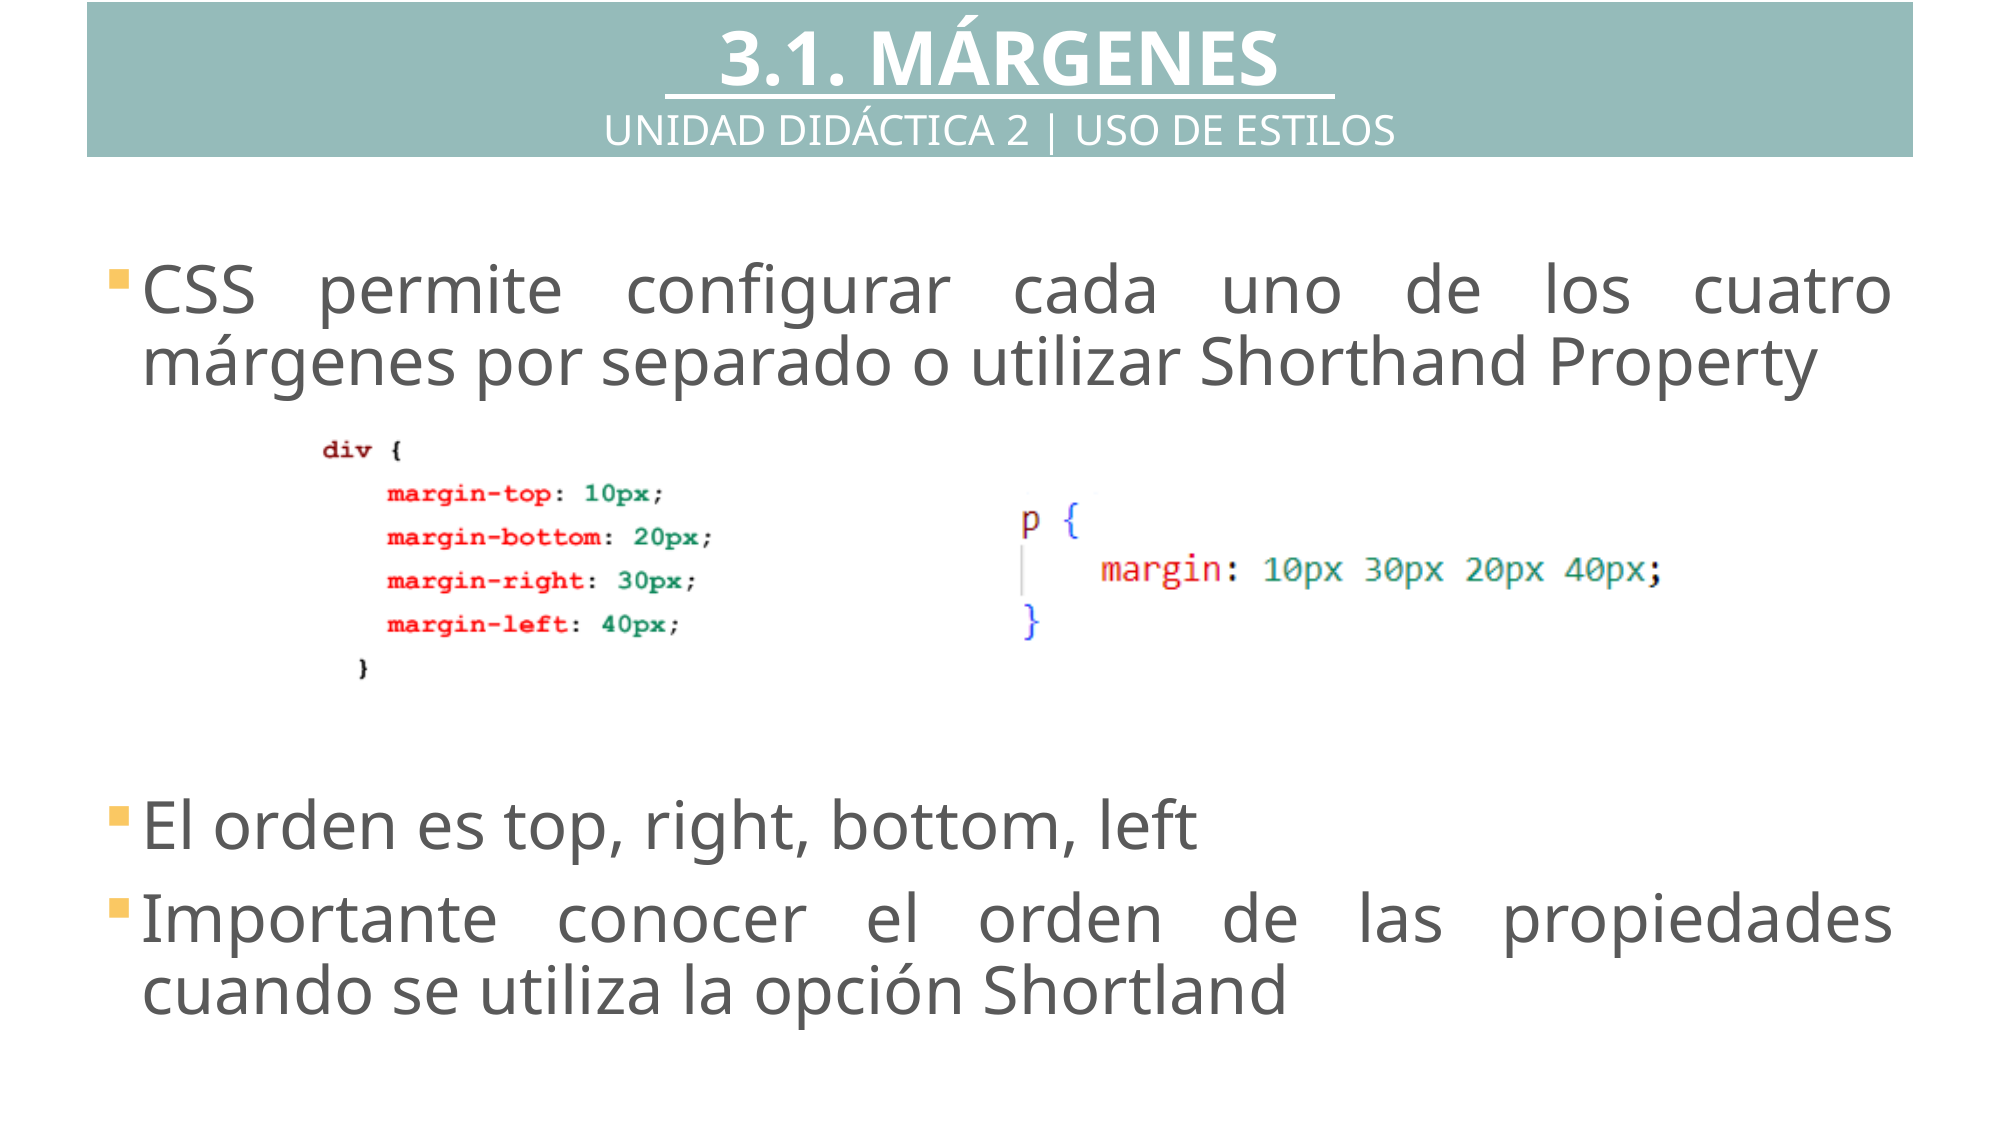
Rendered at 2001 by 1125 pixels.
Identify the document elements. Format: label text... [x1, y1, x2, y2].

picture [300, 433, 1673, 692]
text_box UNIDAD DIDÁCTICA 2 | USO DE ESTILOS [87, 102, 1913, 157]
list CSS permite configurar cada uno de los cuatro márgenes por separado o utilizar Shorthand Property El orden es top, right, bottom, left Importante conocer el orden de las propiedades cuando se utiliza la opción Shortland [88, 248, 1912, 1082]
text_box 3.1. MÁRGENES [87, 2, 1913, 102]
